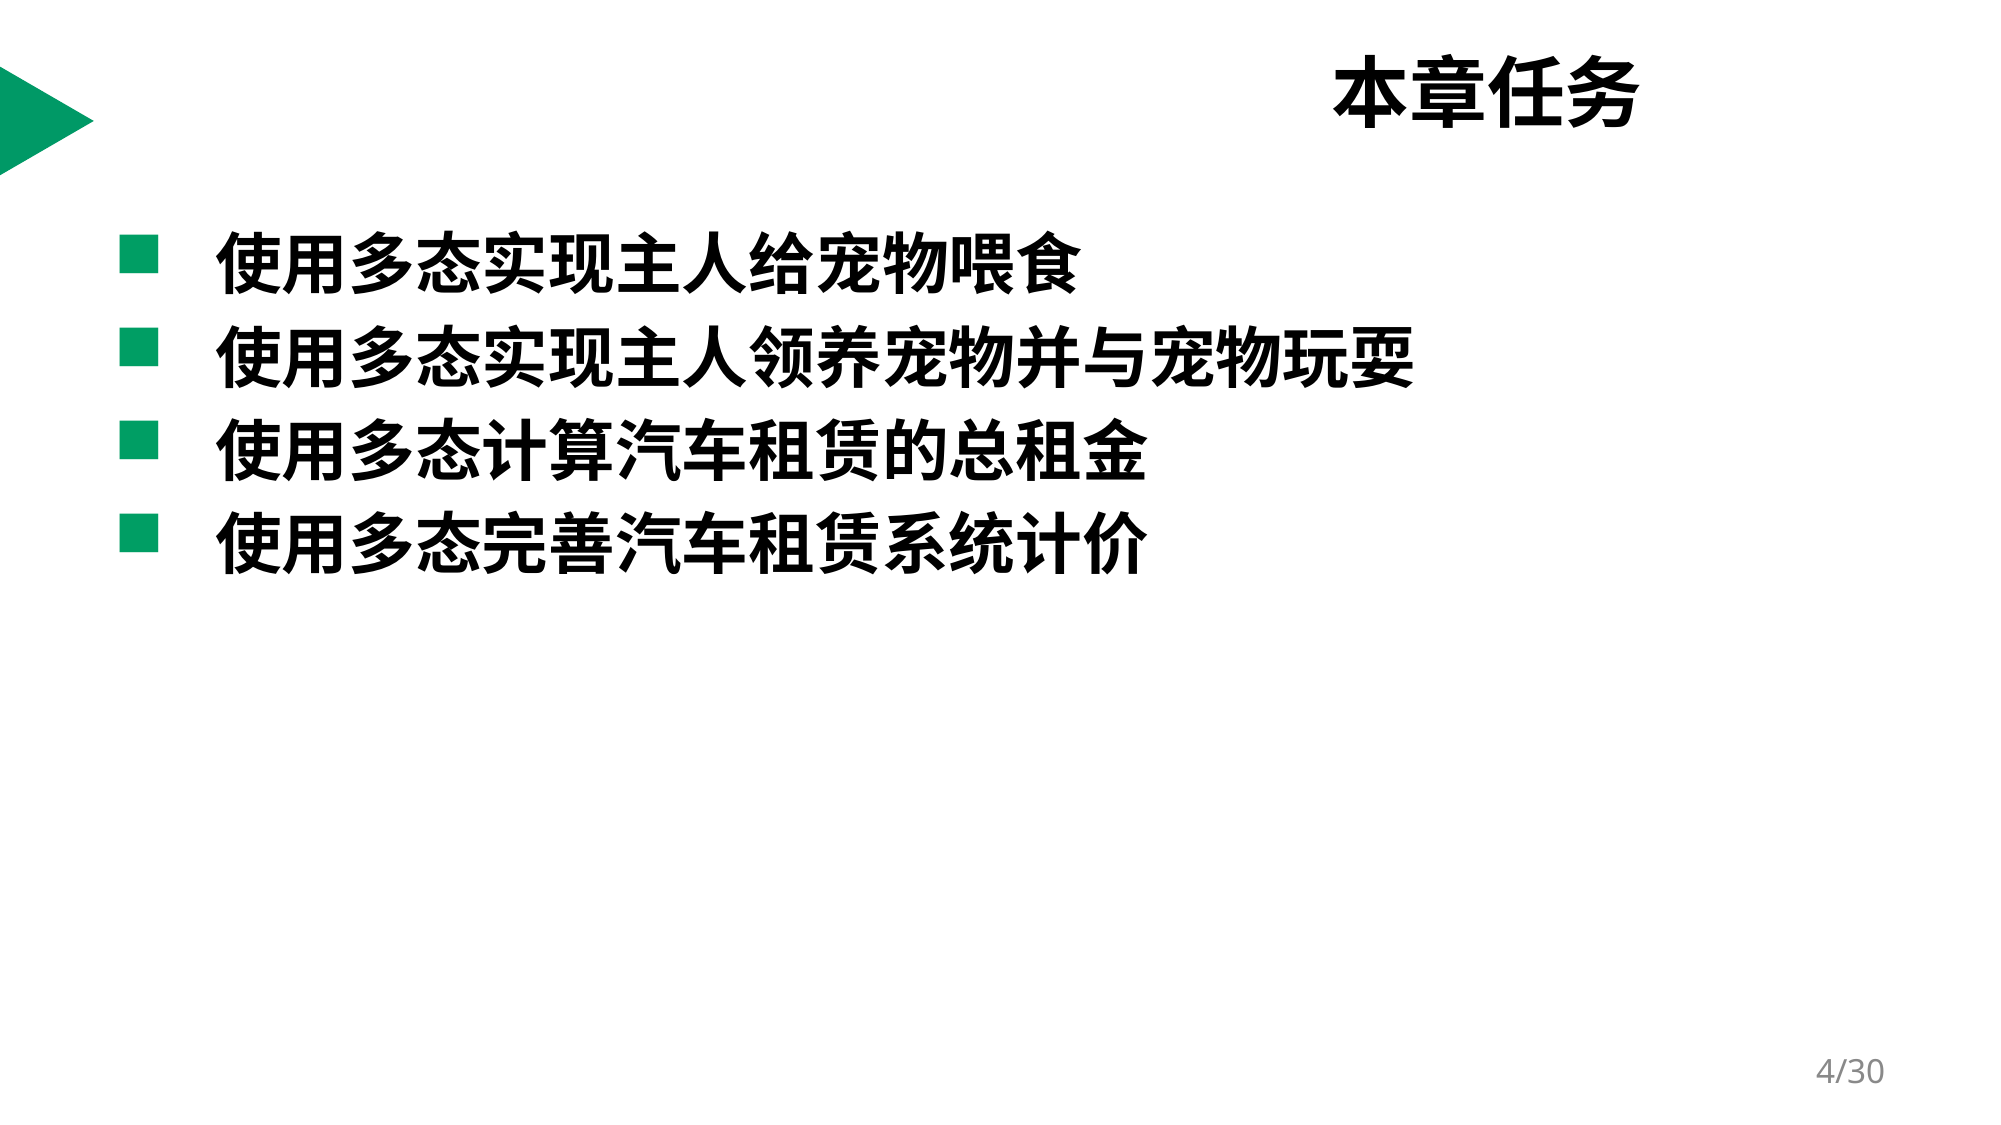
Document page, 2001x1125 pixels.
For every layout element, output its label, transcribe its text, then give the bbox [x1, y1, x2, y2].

title 本章任务 [1316, 46, 1721, 133]
slide_number /30 [1433, 1042, 1901, 1104]
list 使用多态实现主人给宠物喂食 使用多态实现主人领养宠物并与宠物玩耍 使用多态计算汽车租赁的总租金 使用多态完善汽车租赁系统计价 [99, 214, 1900, 1005]
